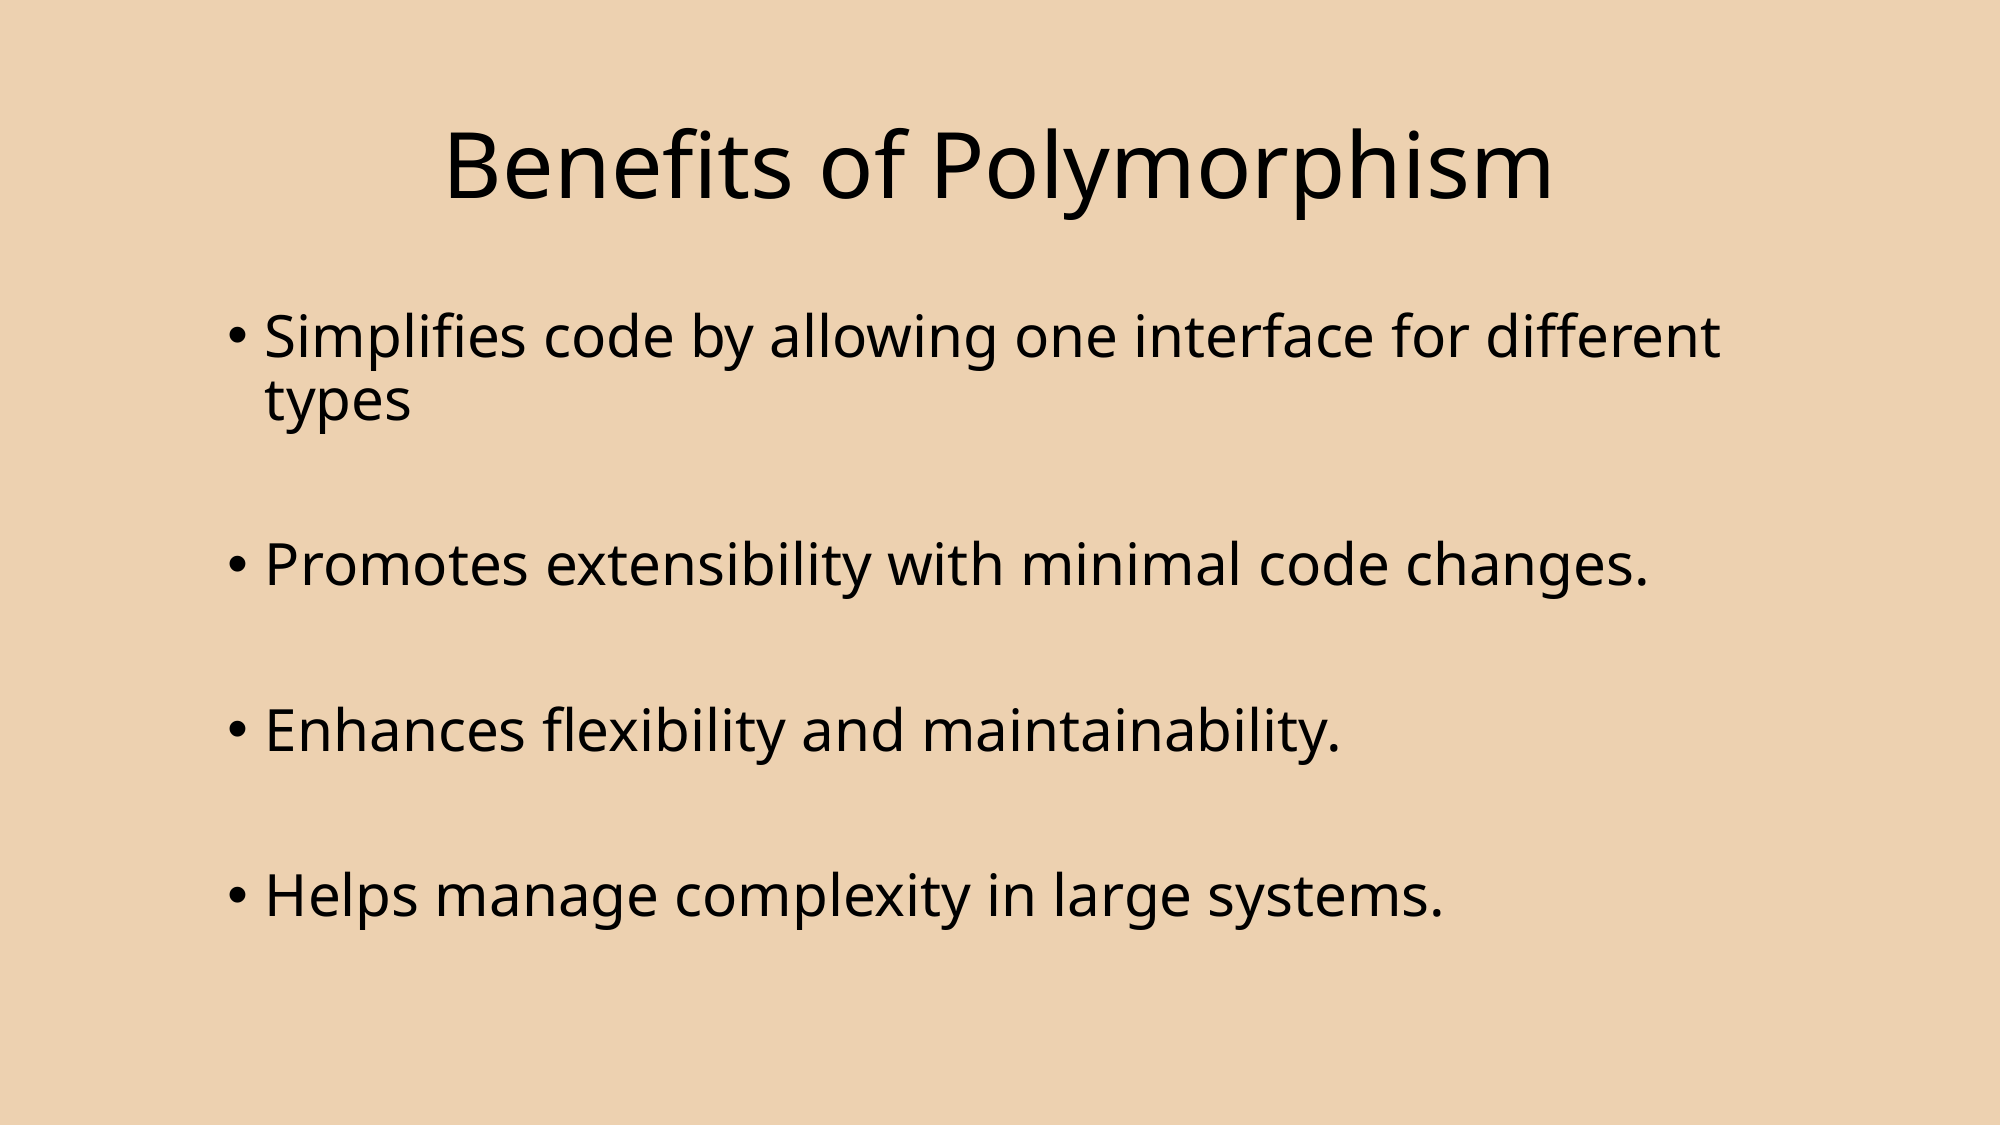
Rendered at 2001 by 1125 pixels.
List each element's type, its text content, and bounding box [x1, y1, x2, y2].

title Benefits of Polymorphism [137, 59, 1863, 278]
list Simplifies code by allowing one interface for different types Promotes extensibility with minimal code changes. Enhances flexibility and maintainability. Helps manage complexity in large systems. [137, 299, 1863, 1014]
